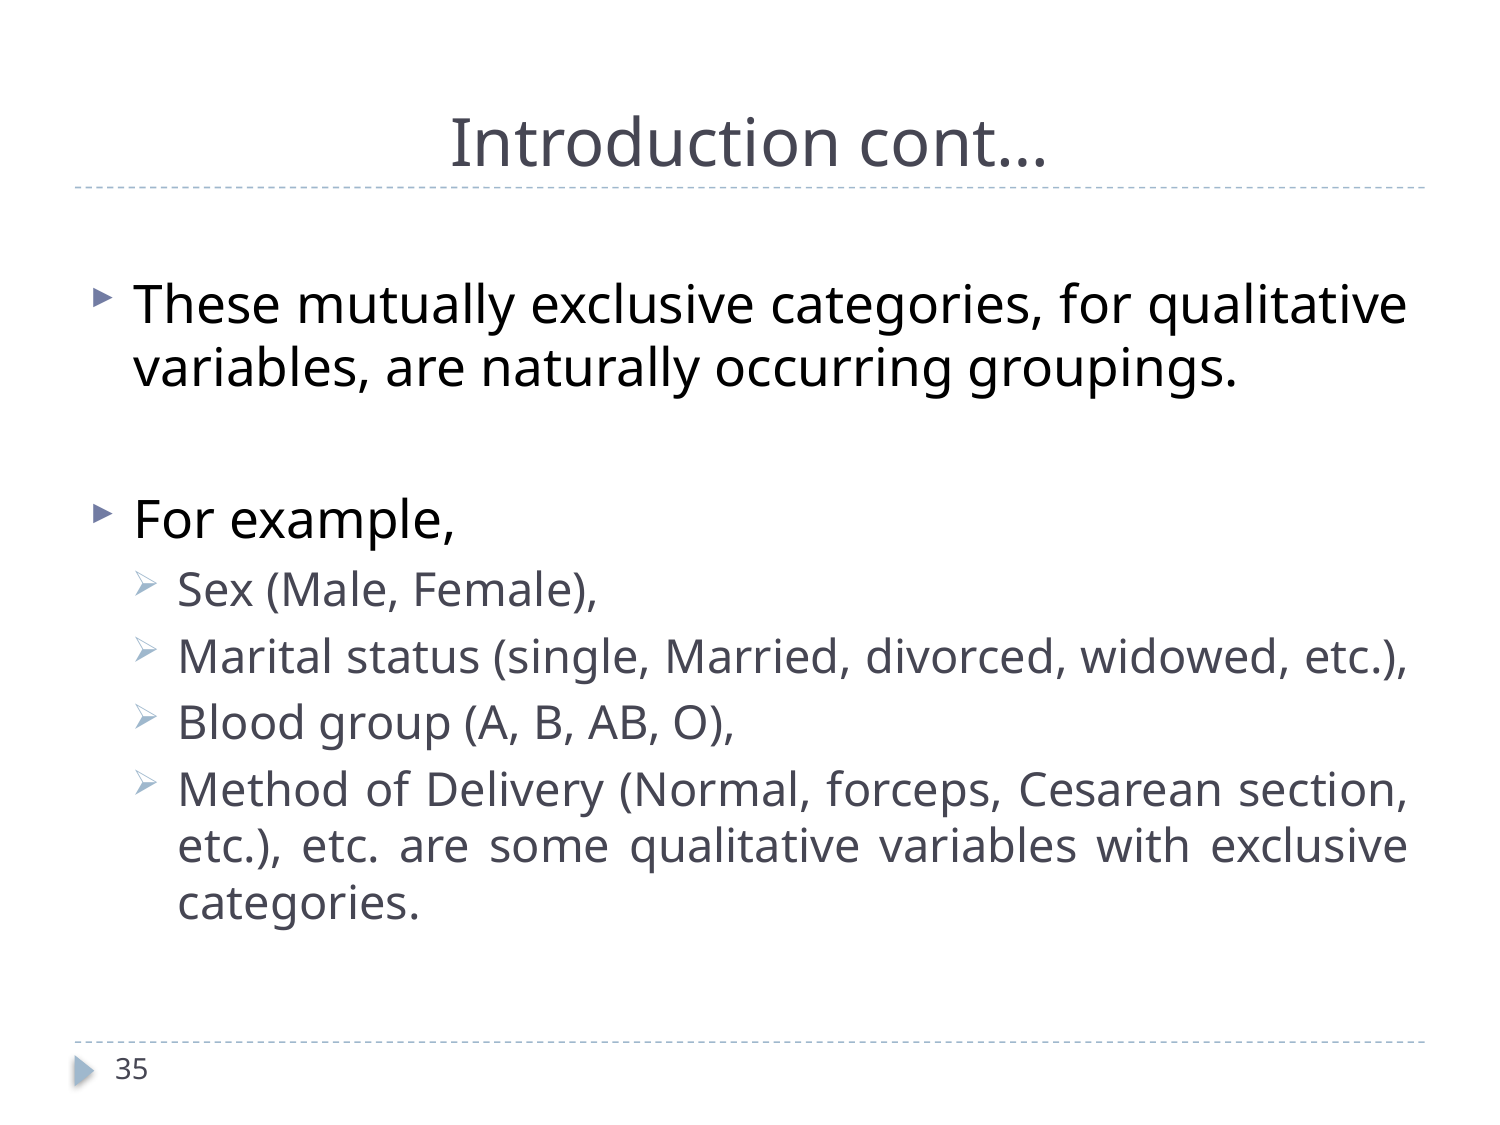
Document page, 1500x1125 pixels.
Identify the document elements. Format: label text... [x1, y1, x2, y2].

title Introduction cont… [75, 24, 1425, 188]
slide_number 35 [100, 1042, 426, 1103]
list These mutually exclusive categories, for qualitative variables, are naturally occurring groupings. For example, Sex (Male, Female), Marital status (single, Married, divorced, widowed, etc.), Blood group (A, B, AB, O), Method of Delivery (Normal, forceps, Cesarean section, etc.), etc. are some qualitative variables with exclusive categories. [75, 262, 1425, 1062]
